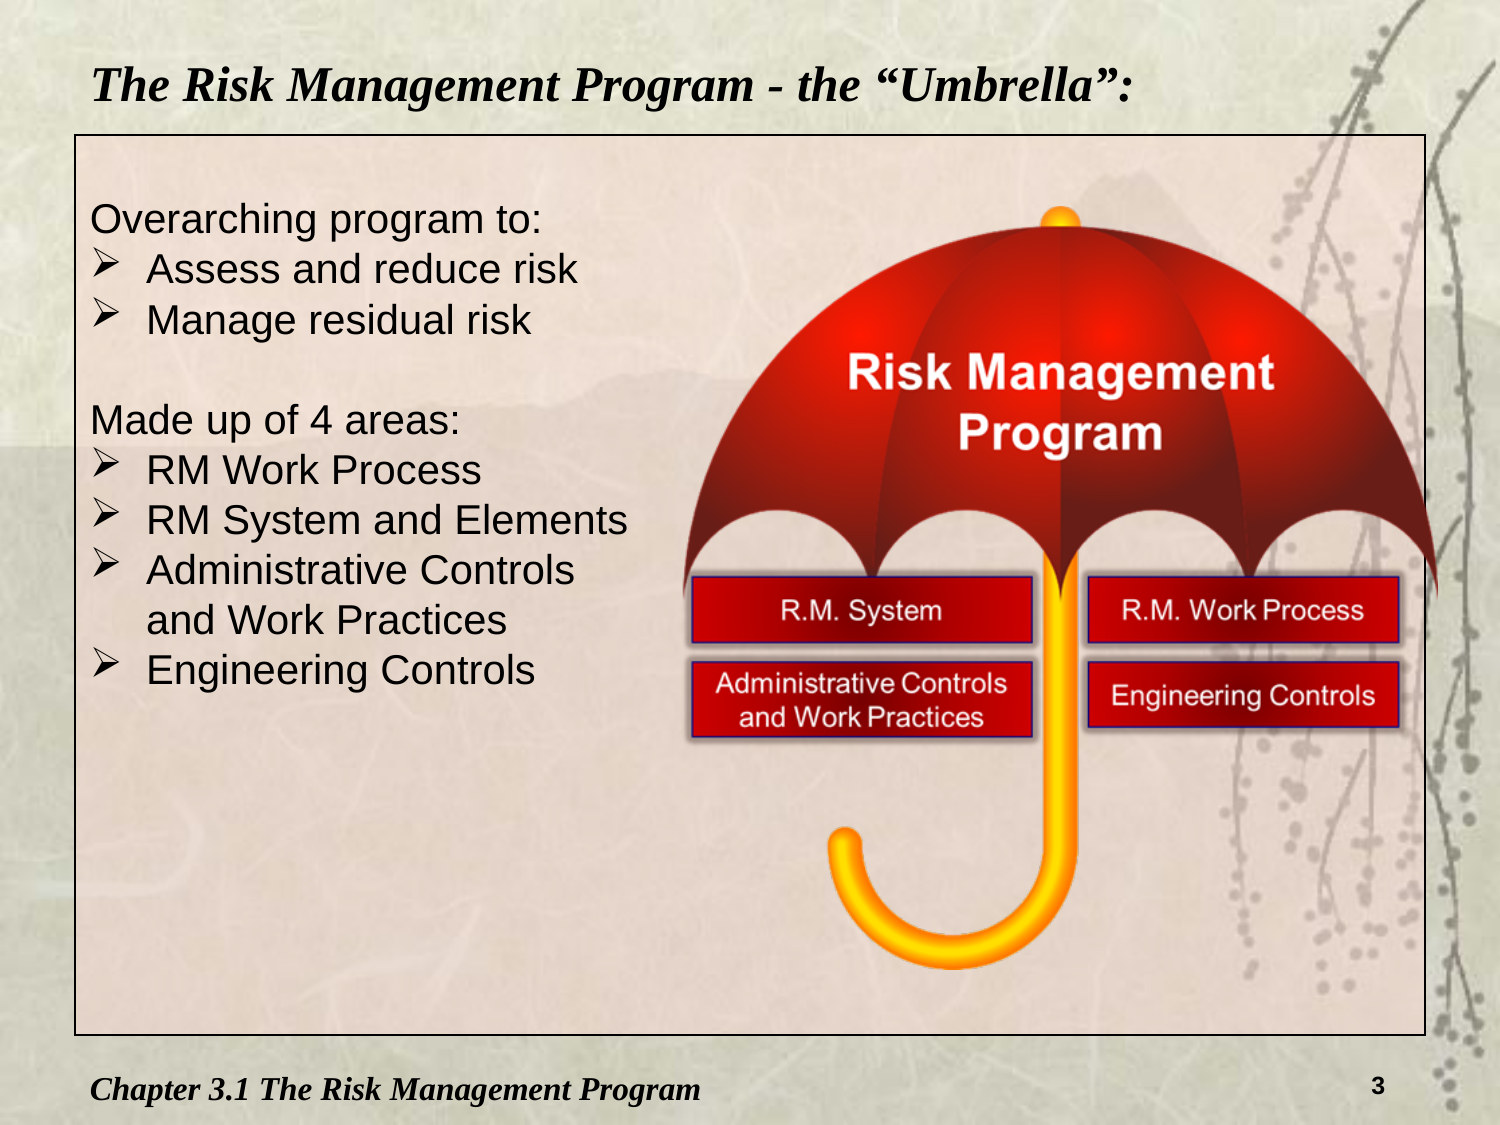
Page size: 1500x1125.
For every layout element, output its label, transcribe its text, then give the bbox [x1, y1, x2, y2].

text_box Chapter 3.1 The Risk Management Program [75, 1049, 751, 1125]
text_box The Risk Management Program - the “Umbrella”: [74, 37, 1425, 125]
picture [0, 0, 1500, 1125]
text_box 3 [1249, 1062, 1400, 1100]
text_box Overarching program to: Assess and reduce risk Manage residual risk Made up of 4 areas: RM Work Process RM System and Elements Administrative Controls and Work Practices Engineering Controls [74, 134, 1425, 1035]
